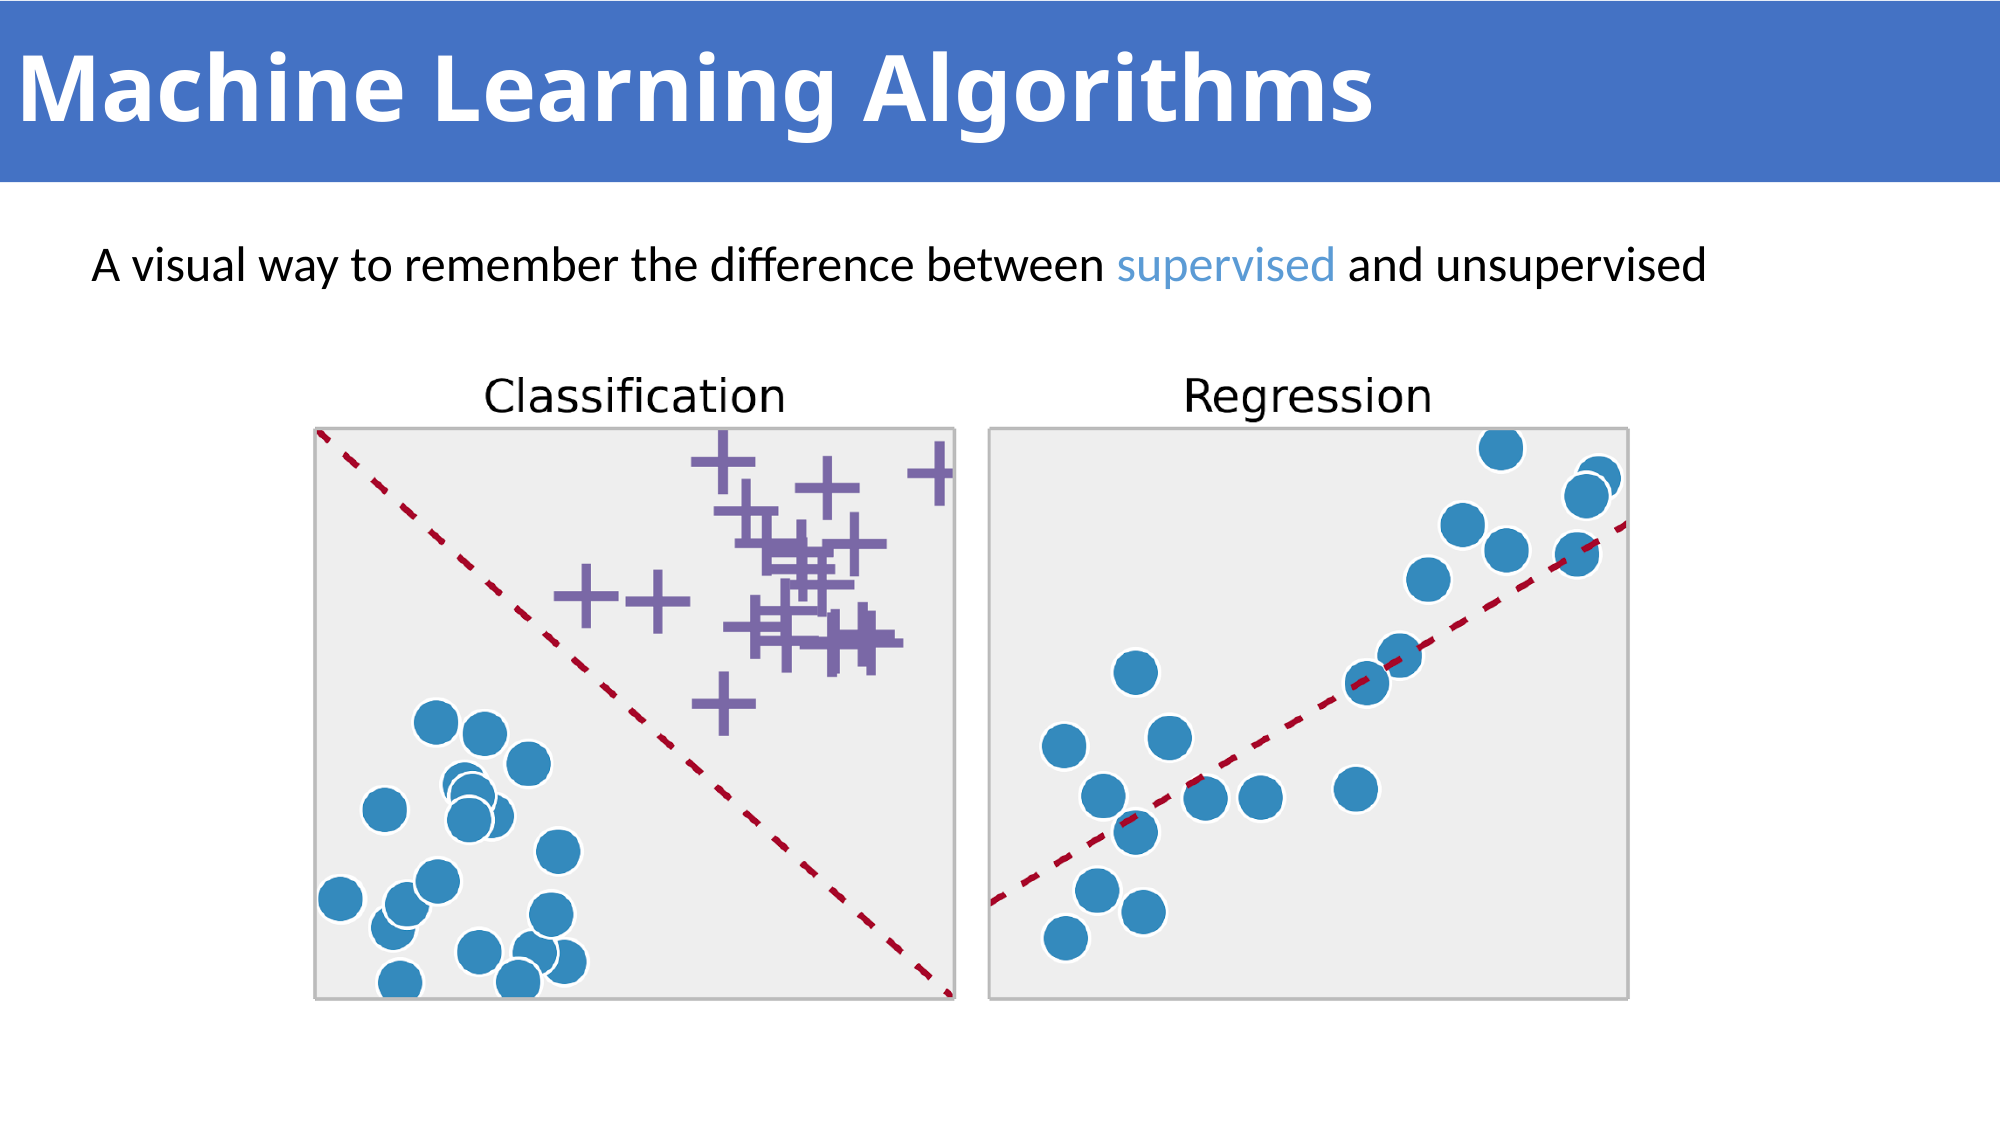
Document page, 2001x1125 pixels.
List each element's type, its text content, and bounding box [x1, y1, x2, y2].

title Machine Learning Algorithms [0, 0, 2000, 183]
picture [280, 342, 1662, 1033]
text_box A visual way to remember the difference between supervised and unsupervised [76, 224, 1876, 300]
